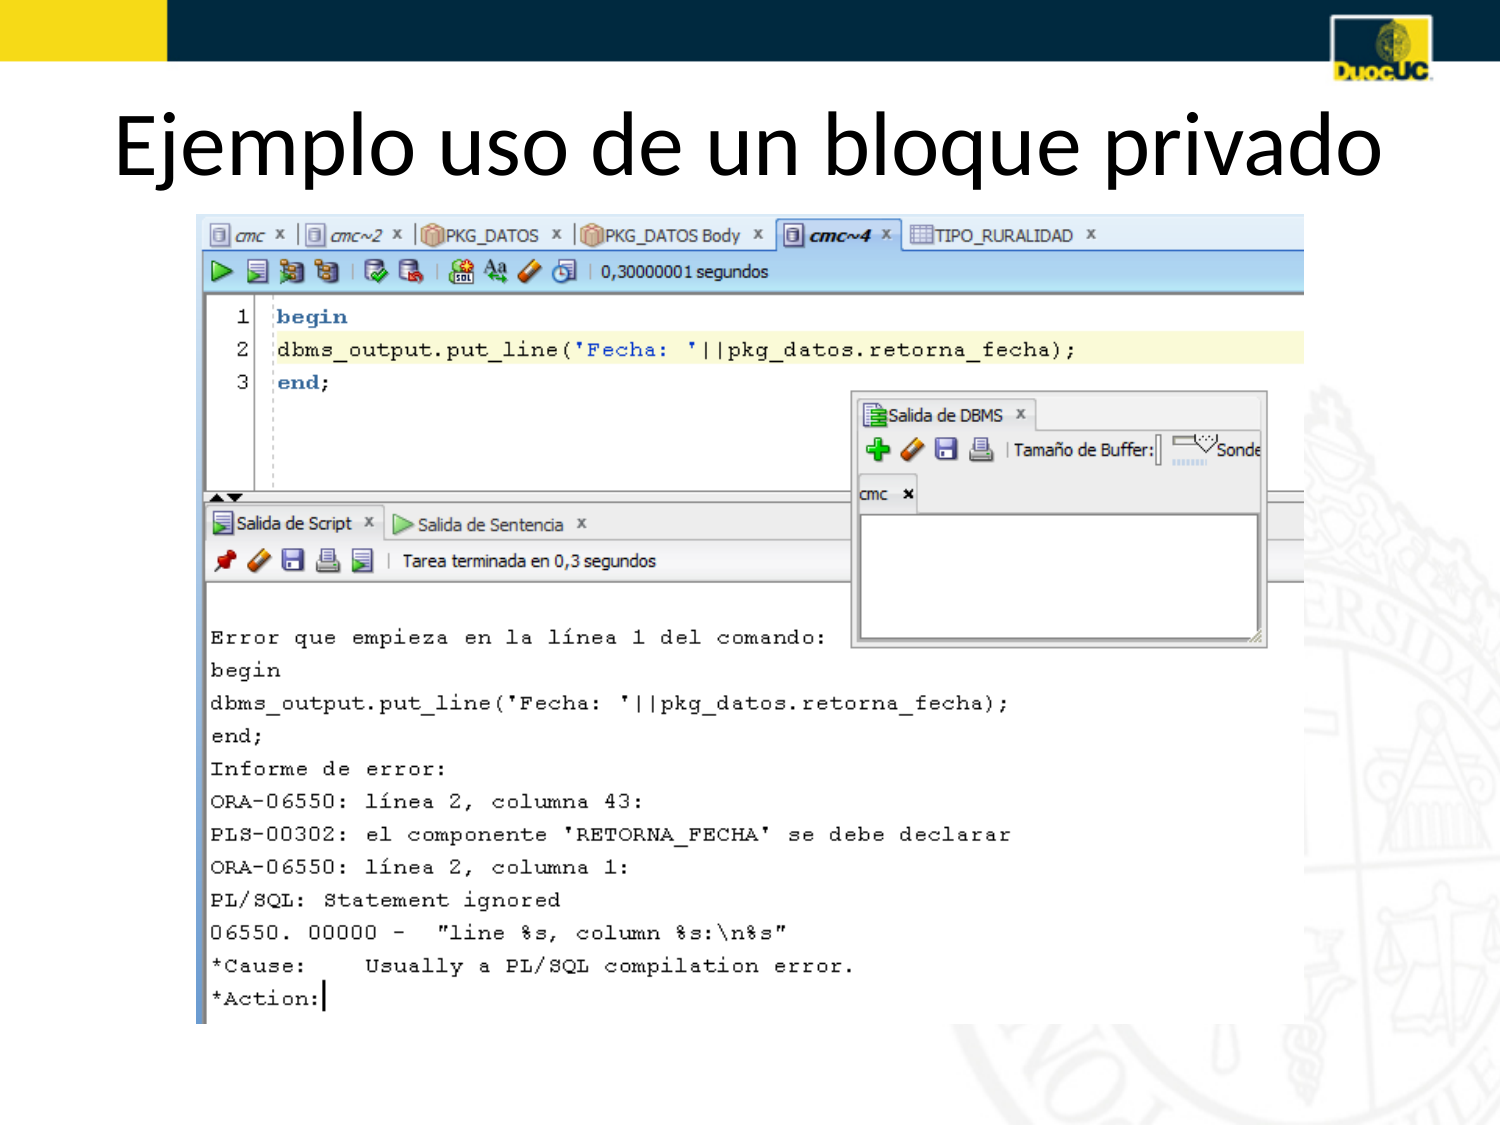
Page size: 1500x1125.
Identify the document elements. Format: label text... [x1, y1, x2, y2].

picture [0, 0, 1500, 1125]
title Ejemplo uso de un bloque privado [75, 45, 1425, 233]
